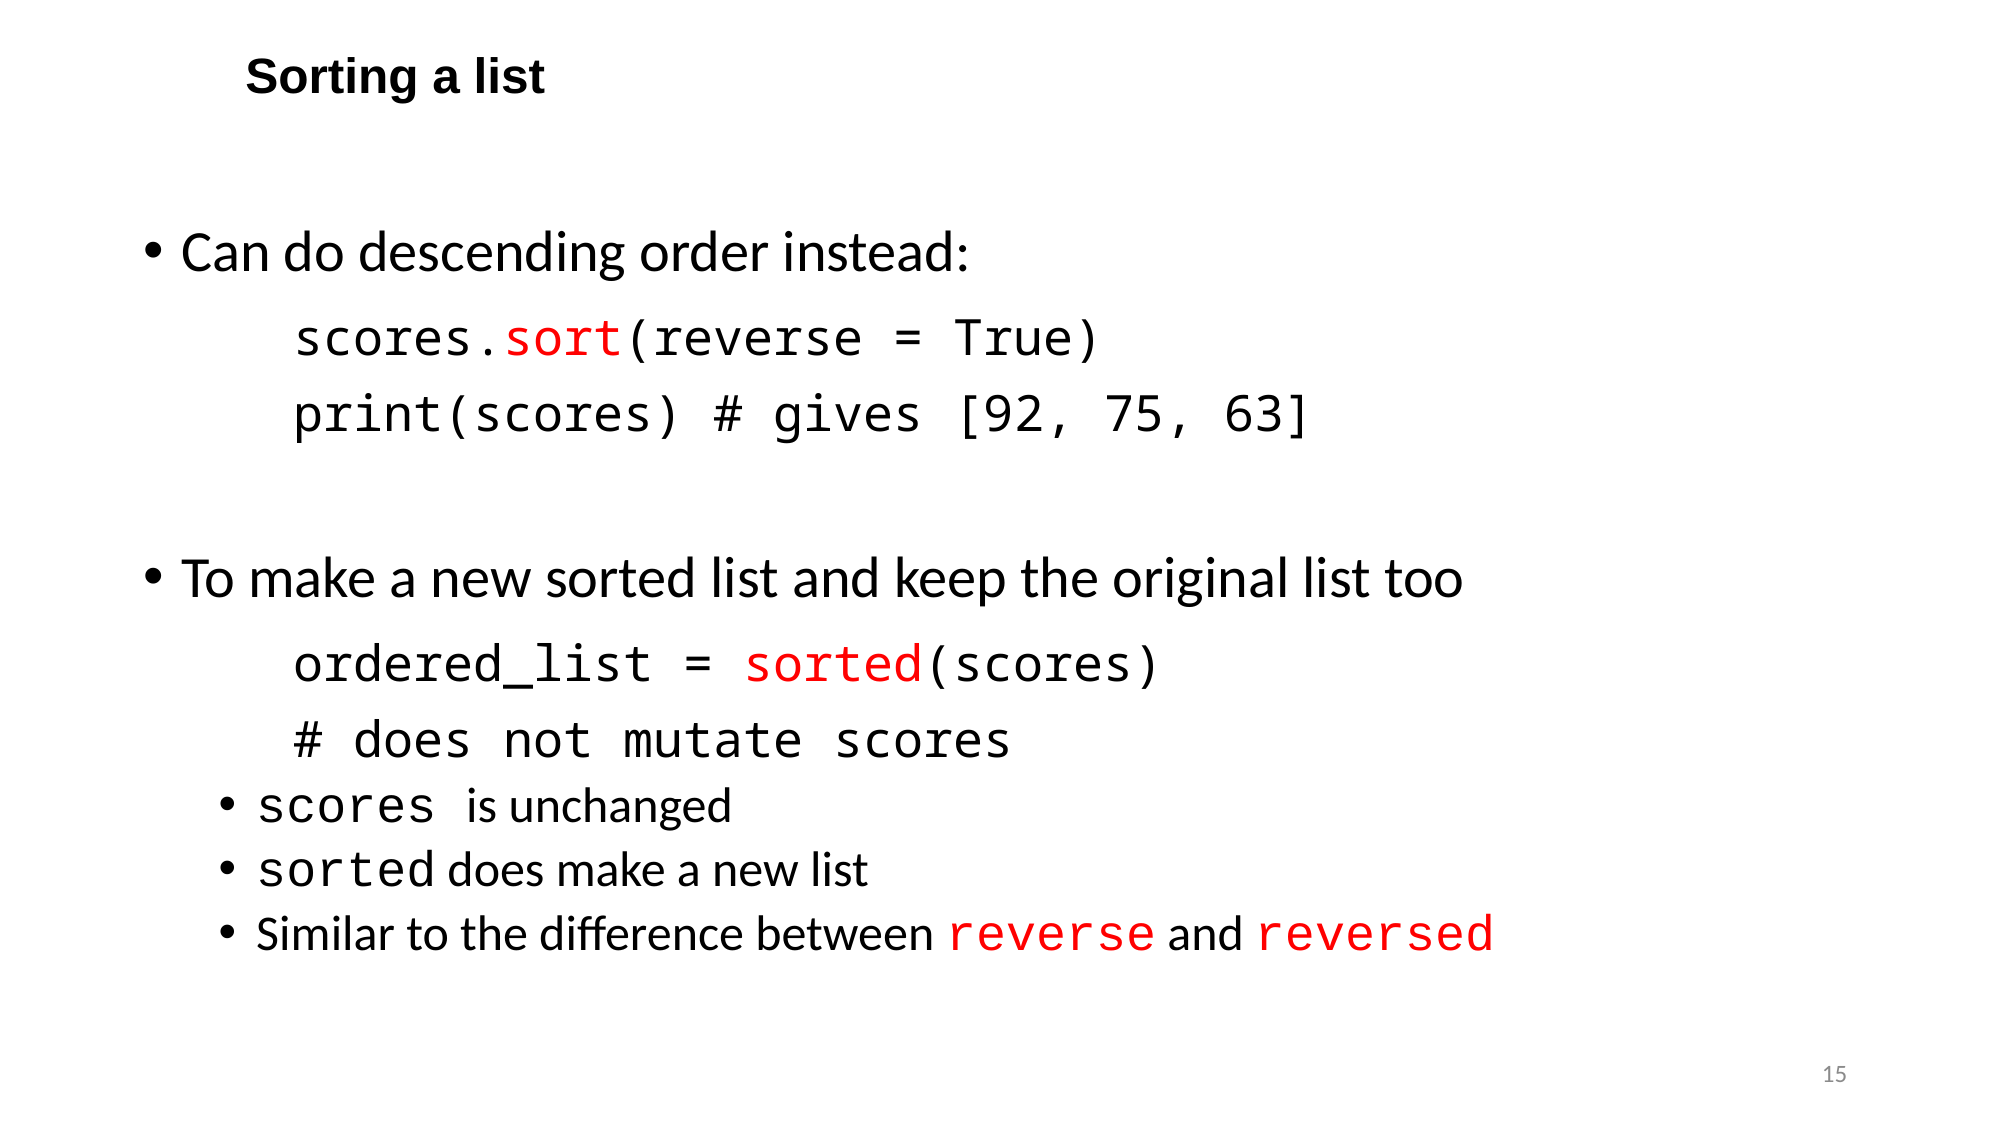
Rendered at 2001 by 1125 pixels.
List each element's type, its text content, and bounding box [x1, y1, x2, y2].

list Can do descending order instead: scores.sort(reverse = True) print(scores) # gives [92, 75, 63] To make a new sorted list and keep the original list too ordered_list = sorted(scores) # does not mutate scores scores is unchanged sorted does make a new list Similar to the difference between reverse and reversed [128, 213, 1932, 1043]
slide_number 15 [1412, 1042, 1863, 1103]
title Sorting a list [230, 42, 1848, 112]
